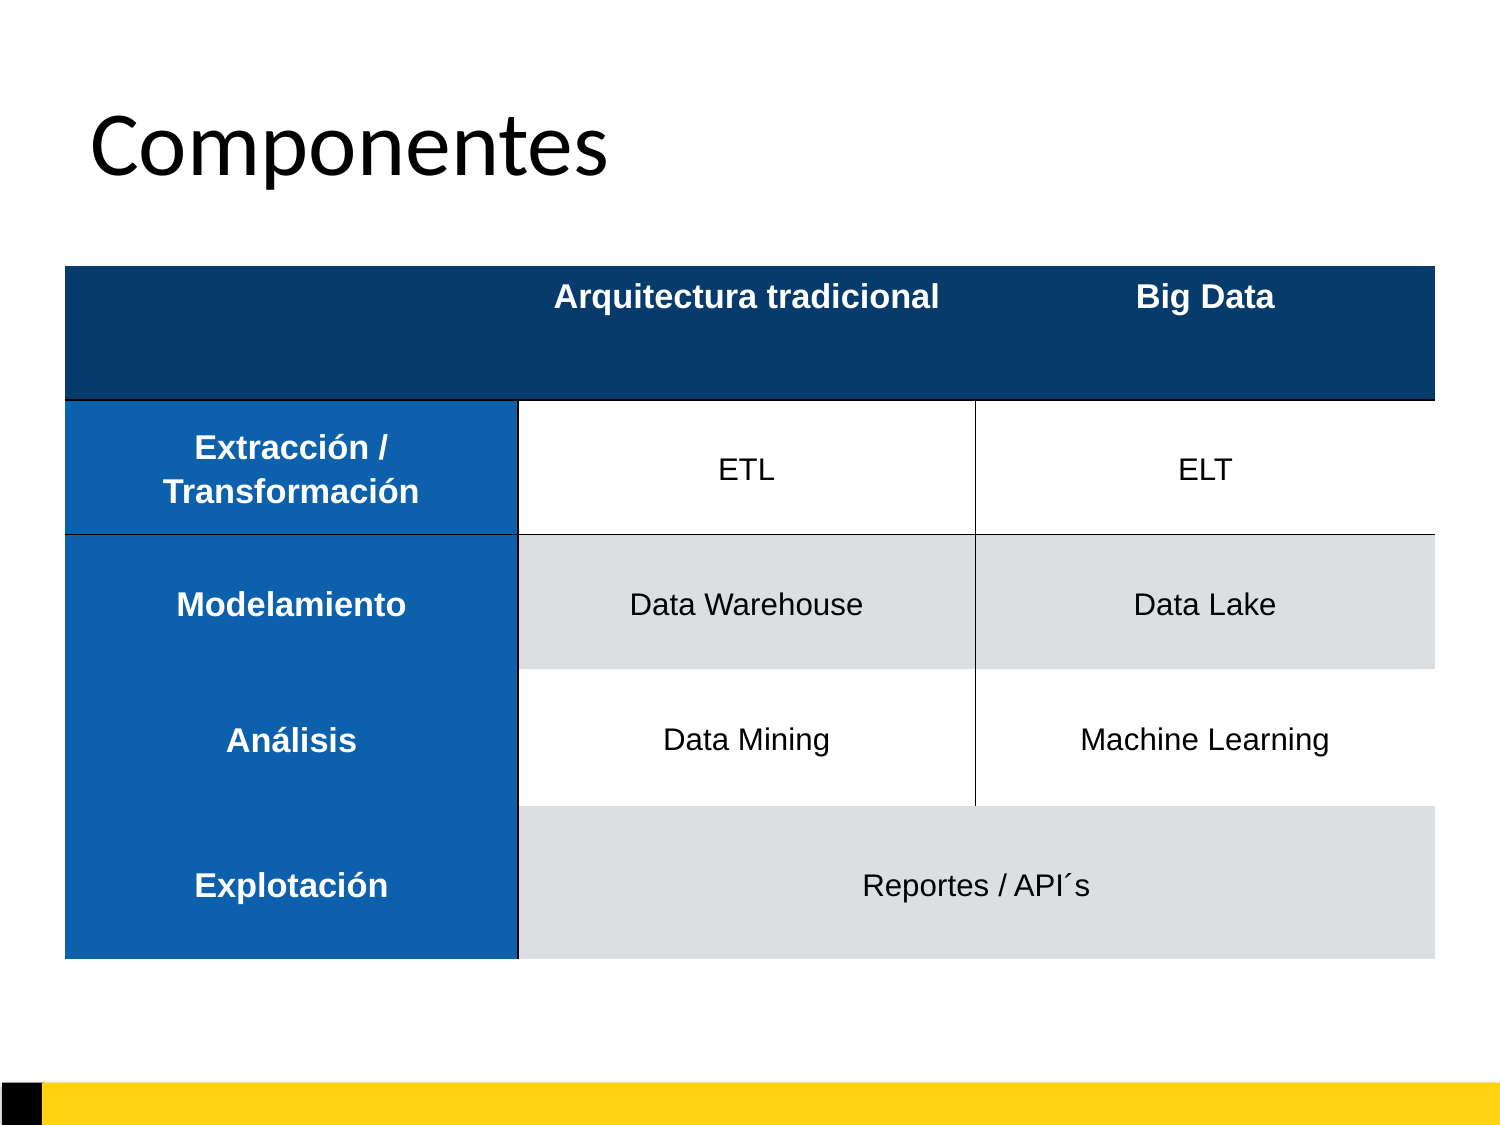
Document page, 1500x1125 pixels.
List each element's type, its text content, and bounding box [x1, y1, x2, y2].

table_cell Extracción / Transformación [65, 401, 517, 534]
table_header Arquitectura tradicional [518, 266, 976, 399]
table_cell Reportes / API´s [519, 806, 1435, 959]
table_cell Modelamiento [65, 535, 517, 669]
title Componentes [75, 45, 1425, 233]
table_cell Data Warehouse [519, 535, 975, 669]
table_cell ETL [519, 401, 975, 534]
table_cell ELT [976, 401, 1435, 534]
table_cell Explotación [65, 806, 517, 959]
table_cell Análisis [65, 669, 517, 806]
table_cell Data Mining [519, 669, 975, 806]
table_cell Machine Learning [976, 669, 1435, 806]
table_cell Data Lake [976, 535, 1435, 669]
table_header [65, 266, 518, 399]
table_header Big Data [976, 266, 1435, 399]
